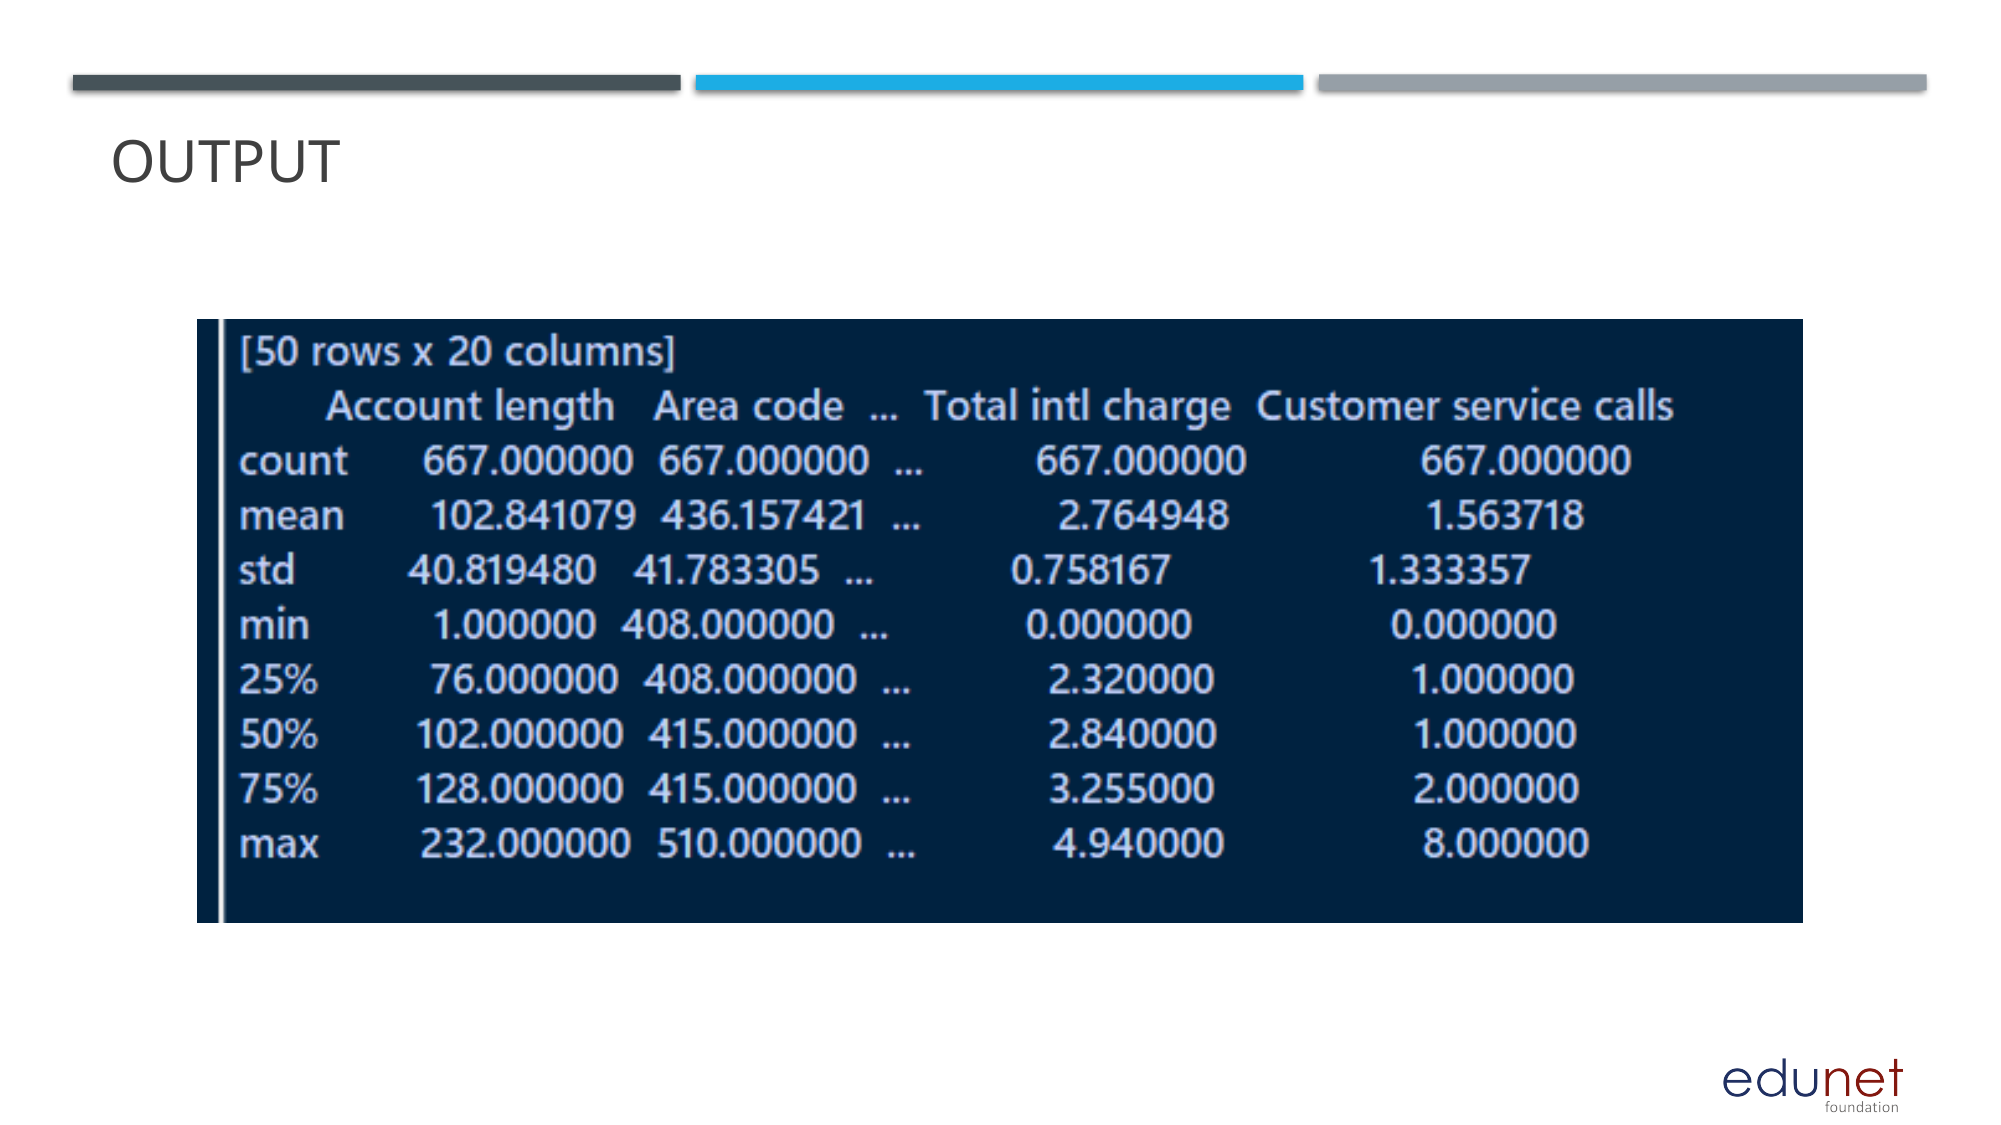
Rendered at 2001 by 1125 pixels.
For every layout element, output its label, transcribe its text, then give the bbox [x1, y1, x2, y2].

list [196, 319, 1803, 924]
title output [95, 115, 1905, 203]
picture [1719, 1056, 1905, 1116]
